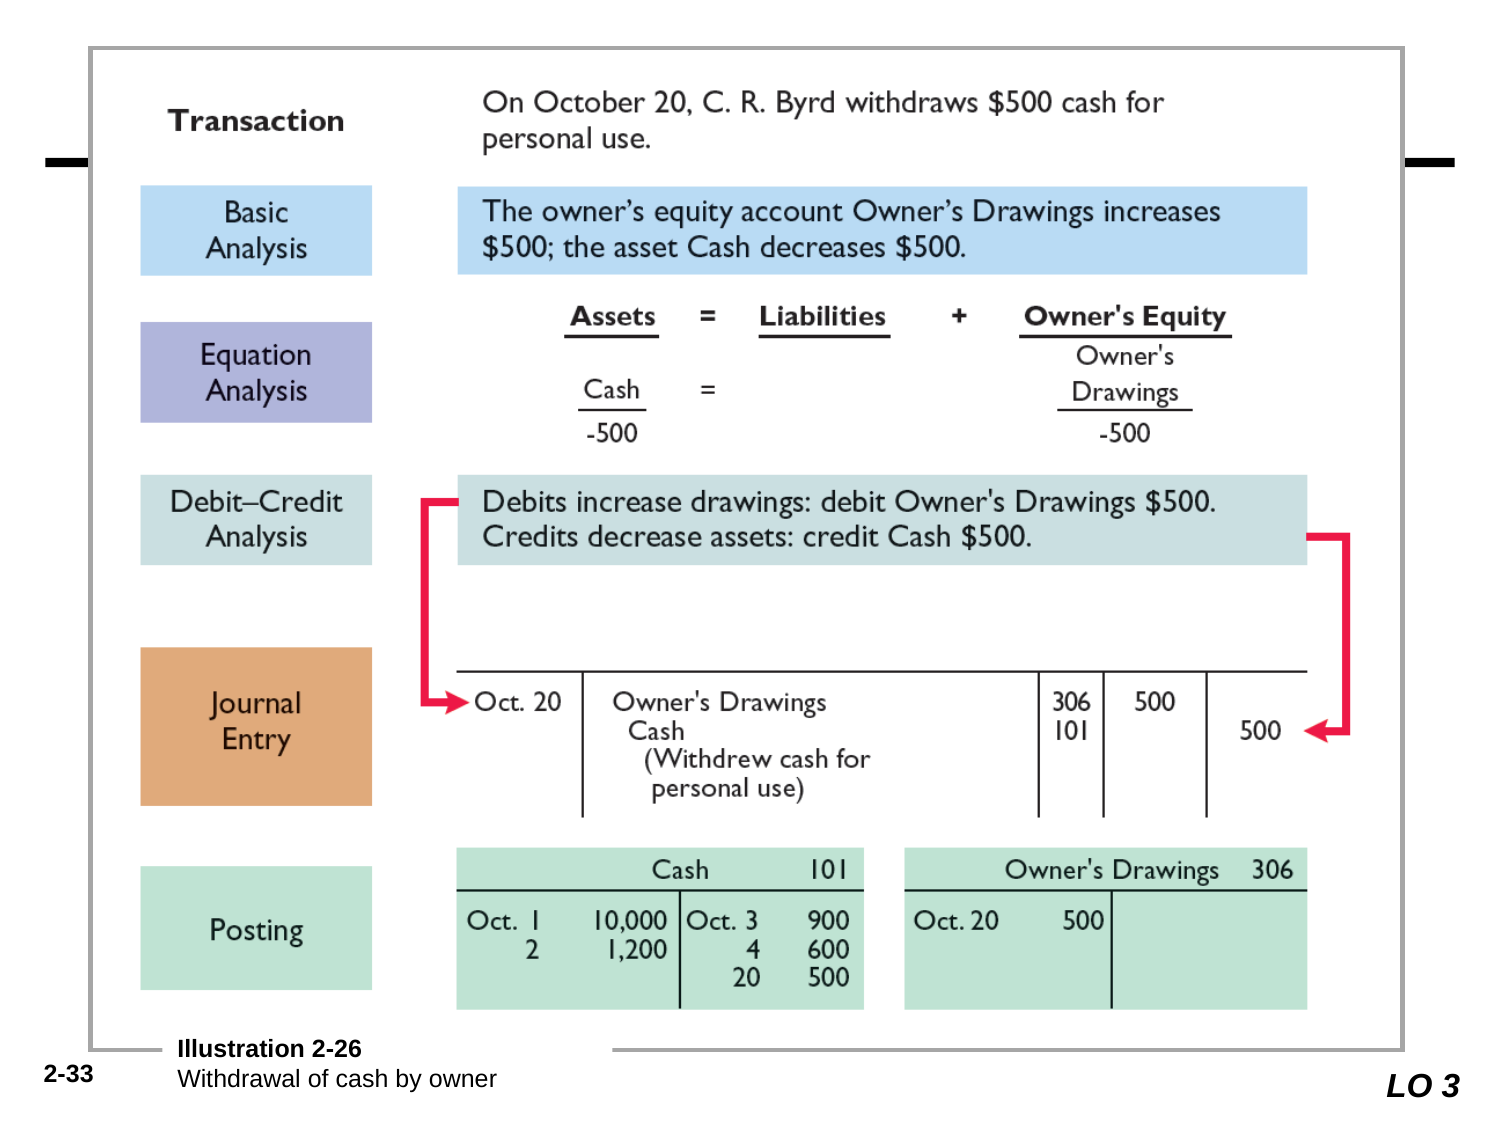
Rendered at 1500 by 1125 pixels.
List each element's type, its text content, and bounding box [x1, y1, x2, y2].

text_box LO 3 [1324, 1057, 1475, 1112]
text_box Illustration 2-26 Withdrawal of cash by owner [162, 1056, 613, 1100]
picture [92, 50, 1401, 1048]
